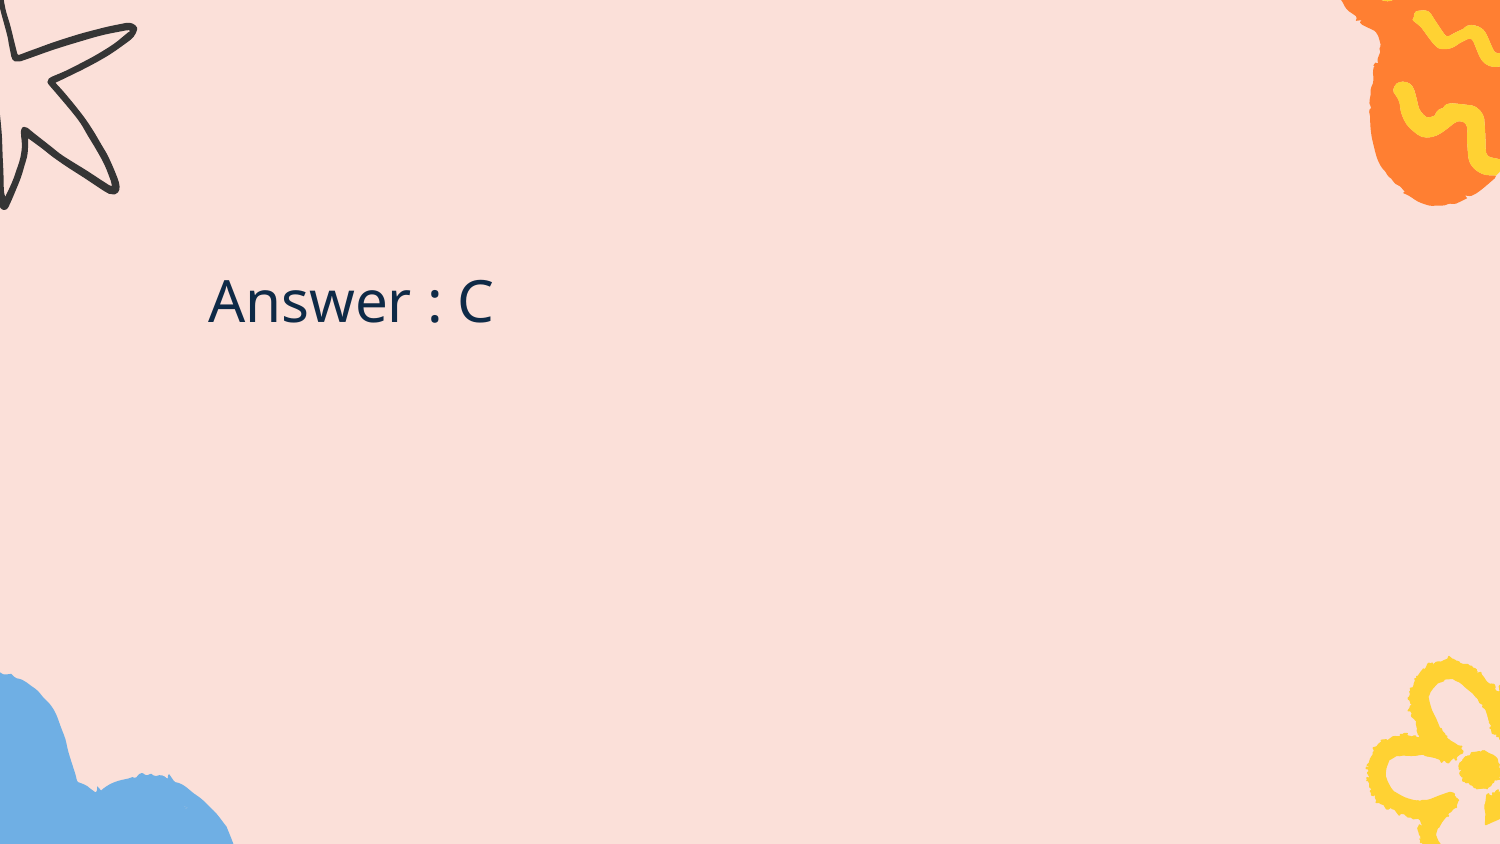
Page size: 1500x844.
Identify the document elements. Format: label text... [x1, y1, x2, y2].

subtitle Answer : C [170, 249, 1460, 760]
